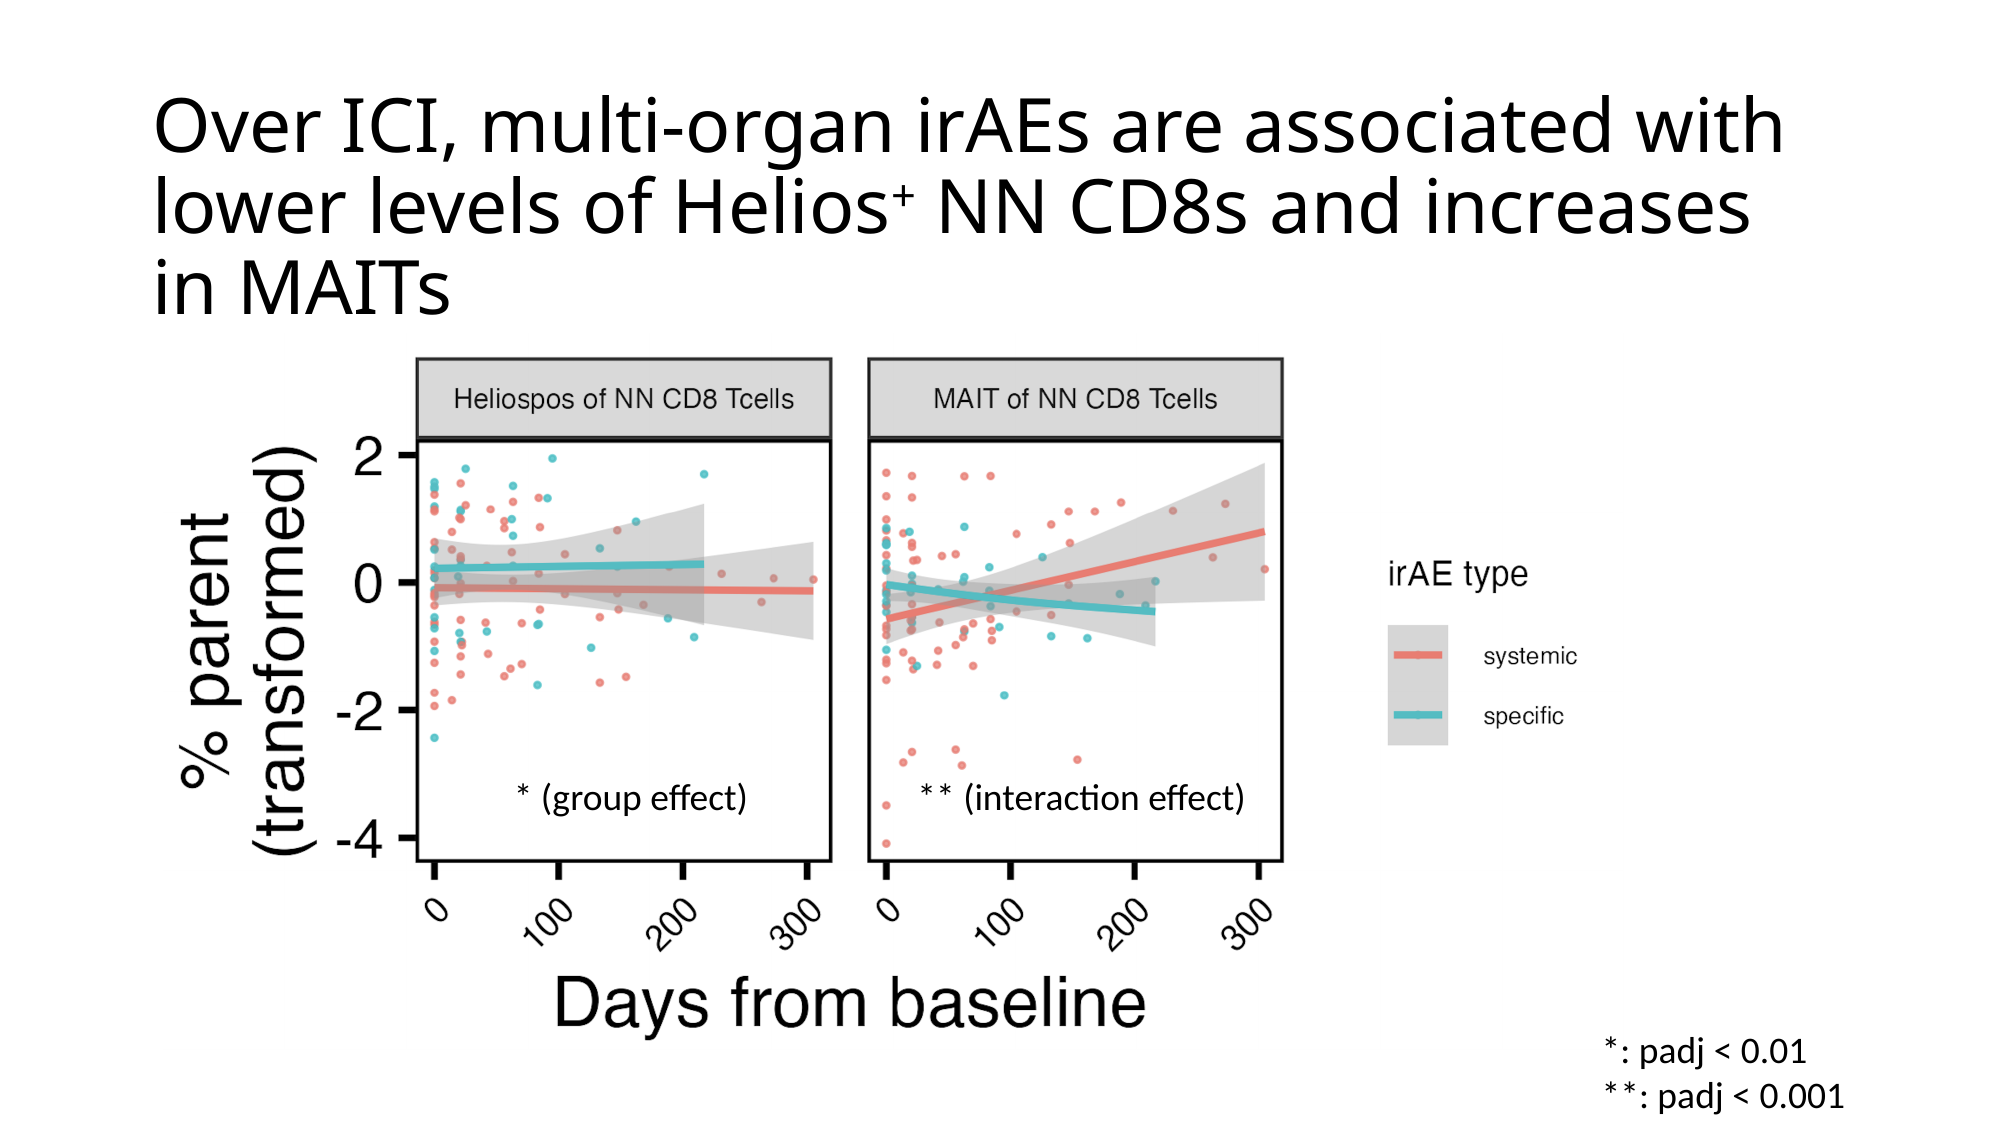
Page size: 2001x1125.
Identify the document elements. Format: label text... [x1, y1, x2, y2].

title Over ICI, multi-organ irAEs are associated with lower levels of Helios+ NN CD8s and increases in MAITs [137, 59, 1824, 360]
picture [163, 333, 1624, 1050]
text_box *: padj < 0.01 **: padj < 0.001 [1586, 1018, 1861, 1124]
